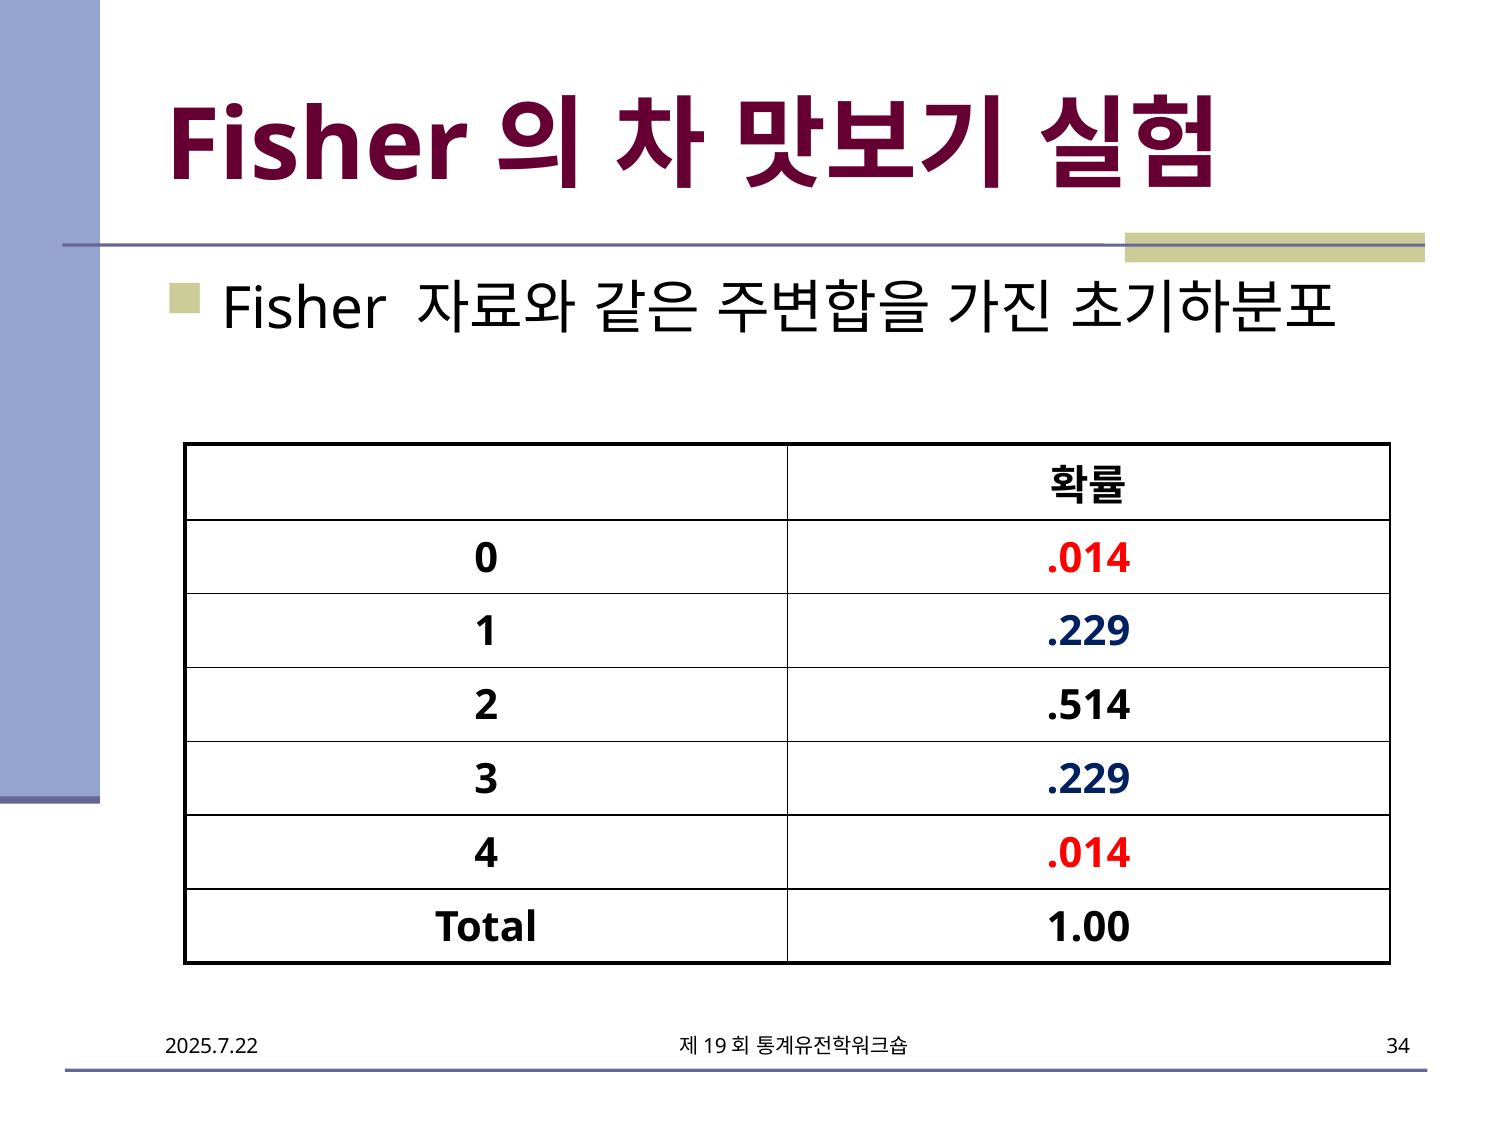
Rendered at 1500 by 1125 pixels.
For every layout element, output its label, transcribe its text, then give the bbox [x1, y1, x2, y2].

title Fisher의 차 맛보기 실험 [150, 45, 1425, 234]
list Fisher 자료와 같은 주변합을 가진 초기하분포 [150, 262, 1425, 1006]
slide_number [149, 1025, 476, 1101]
footer 제19회 통계유전학워크숍 [549, 1024, 1038, 1101]
slide_number 34 [1112, 1024, 1426, 1101]
